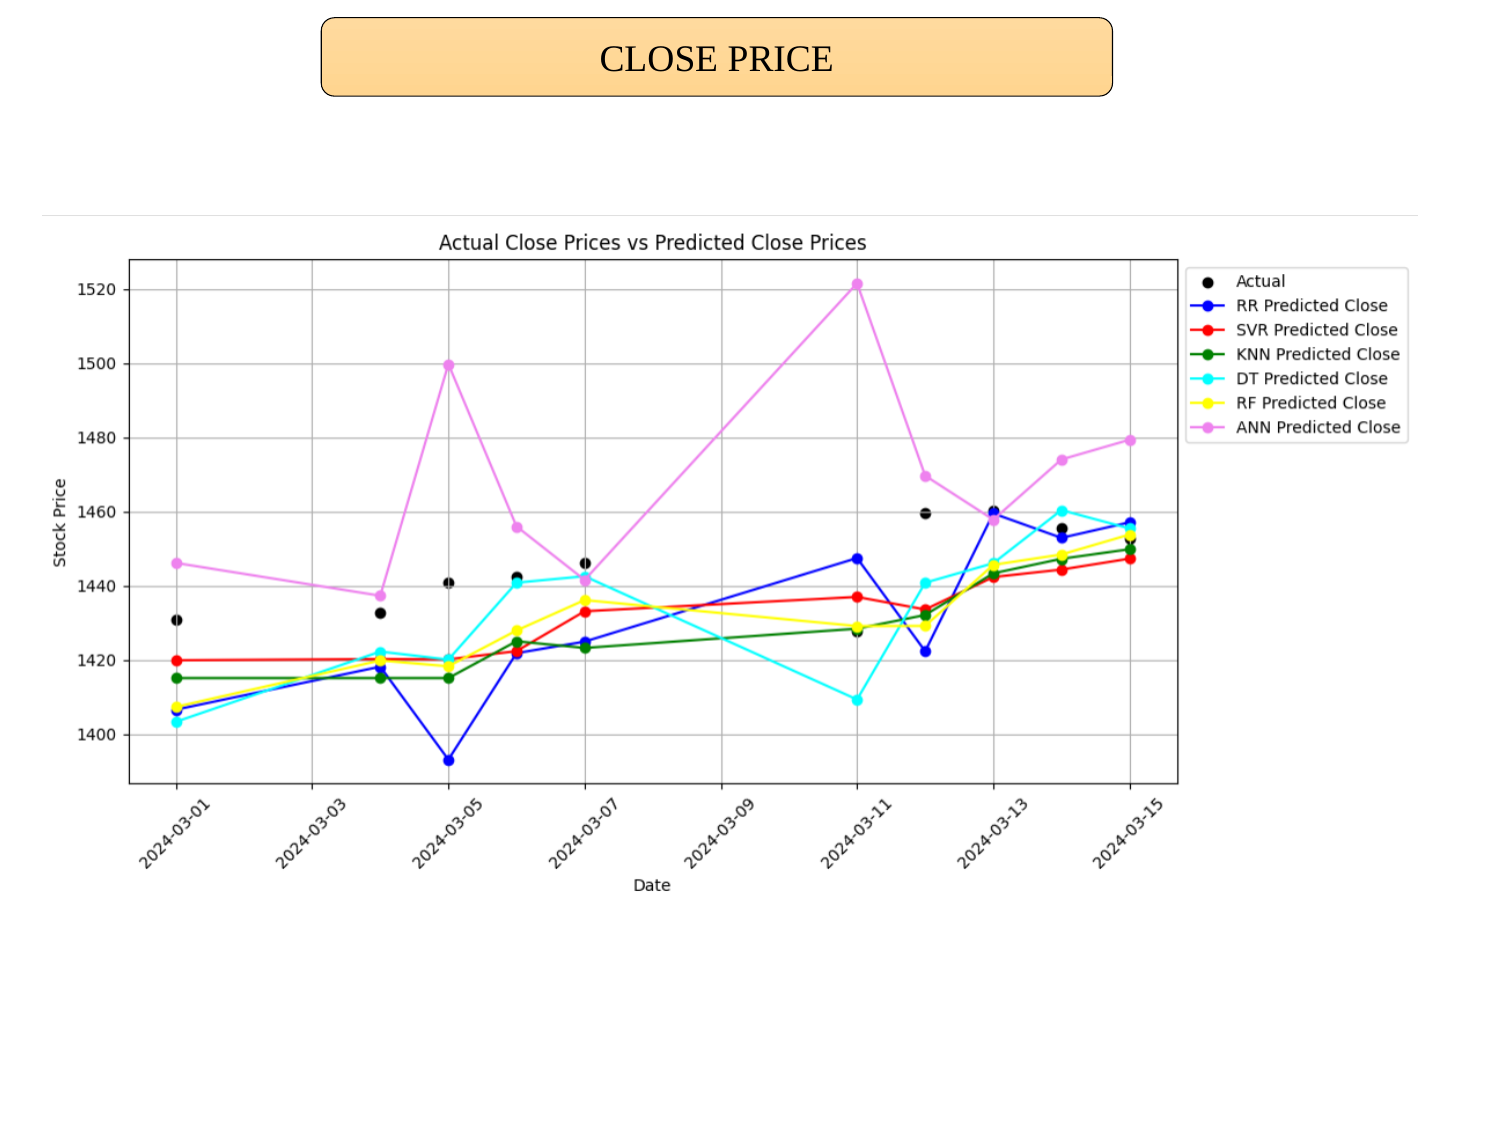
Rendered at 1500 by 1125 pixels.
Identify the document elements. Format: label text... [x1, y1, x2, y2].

text_box CLOSE PRICE [320, 17, 1114, 97]
picture [41, 215, 1421, 910]
